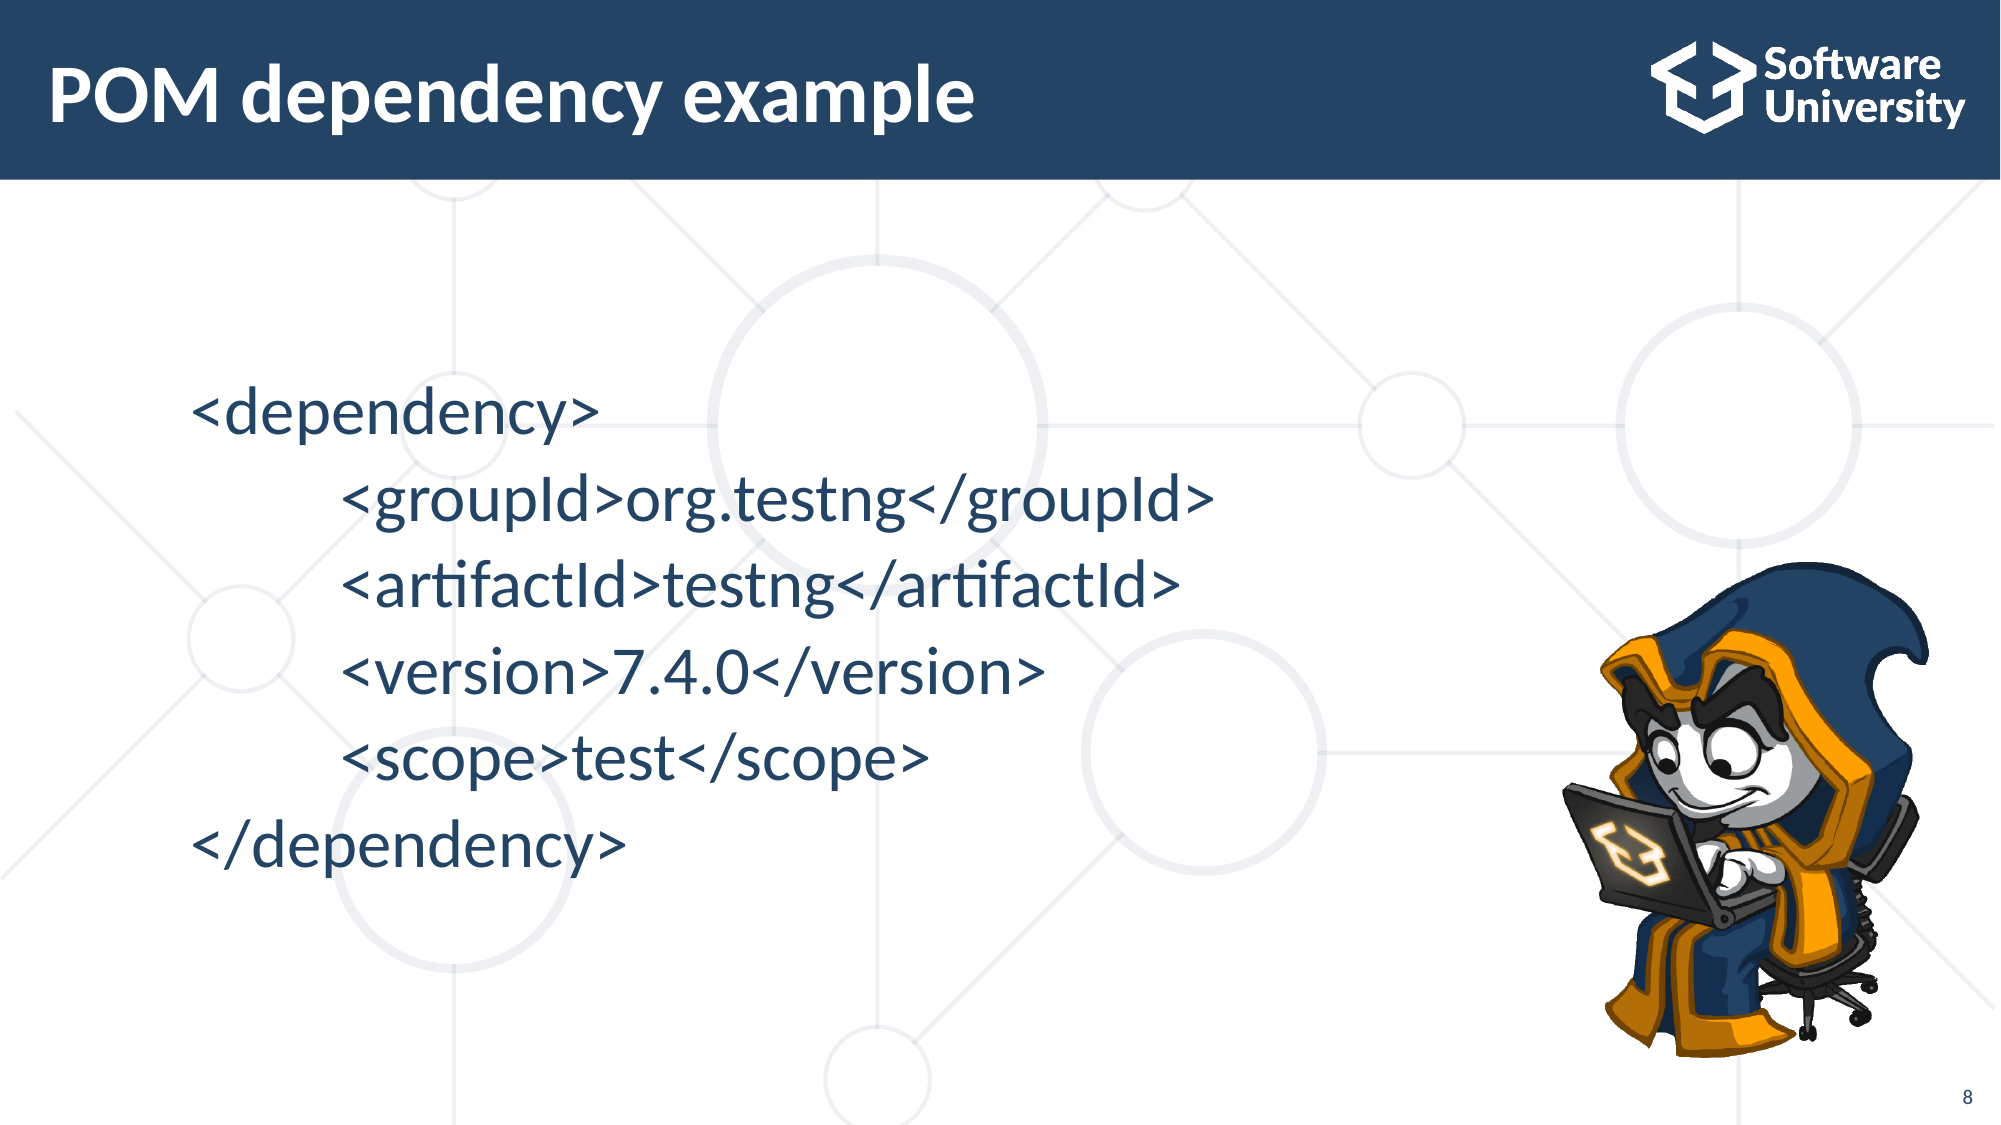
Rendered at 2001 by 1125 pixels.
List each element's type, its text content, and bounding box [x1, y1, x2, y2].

picture [1561, 559, 1931, 1059]
list <dependency> <groupId>org.testng</groupId> <artifactId>testng</artifactId> <version>7.4.0</version> <scope>test</scope> </dependency> [173, 355, 1370, 900]
title POM dependency example [31, 16, 1625, 162]
slide_number 8 [1927, 1067, 1989, 1117]
picture [1651, 41, 1966, 134]
